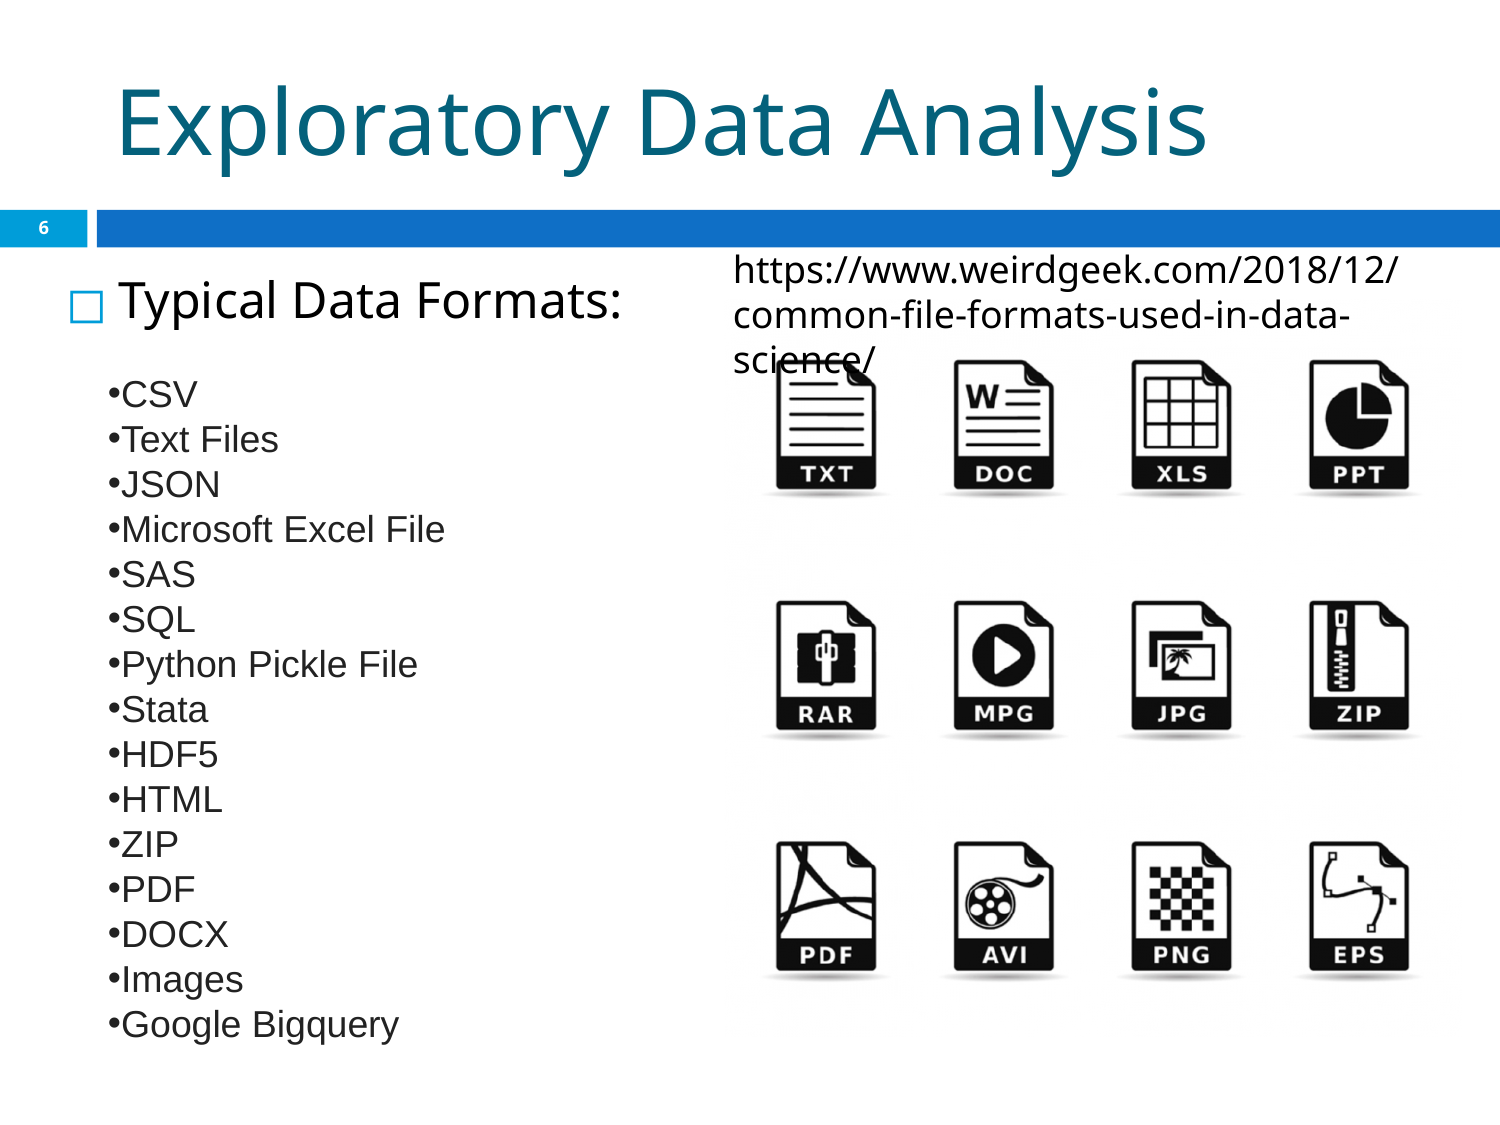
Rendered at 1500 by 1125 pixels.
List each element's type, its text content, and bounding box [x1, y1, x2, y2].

text_box CSV Text Files JSON Microsoft Excel File SAS SQL Python Pickle File Stata HDF5 HTML ZIP PDF DOCX Images Google Bigquery [92, 362, 479, 1060]
slide_number ‹#› [0, 208, 88, 249]
list Typical Data Formats: [50, 260, 1462, 1076]
text_box https://www.weirdgeek.com/2018/12/common-file-formats-used-in-data-science/ [717, 238, 1468, 345]
picture [723, 299, 1462, 1038]
title Exploratory Data Analysis [99, 37, 1438, 200]
